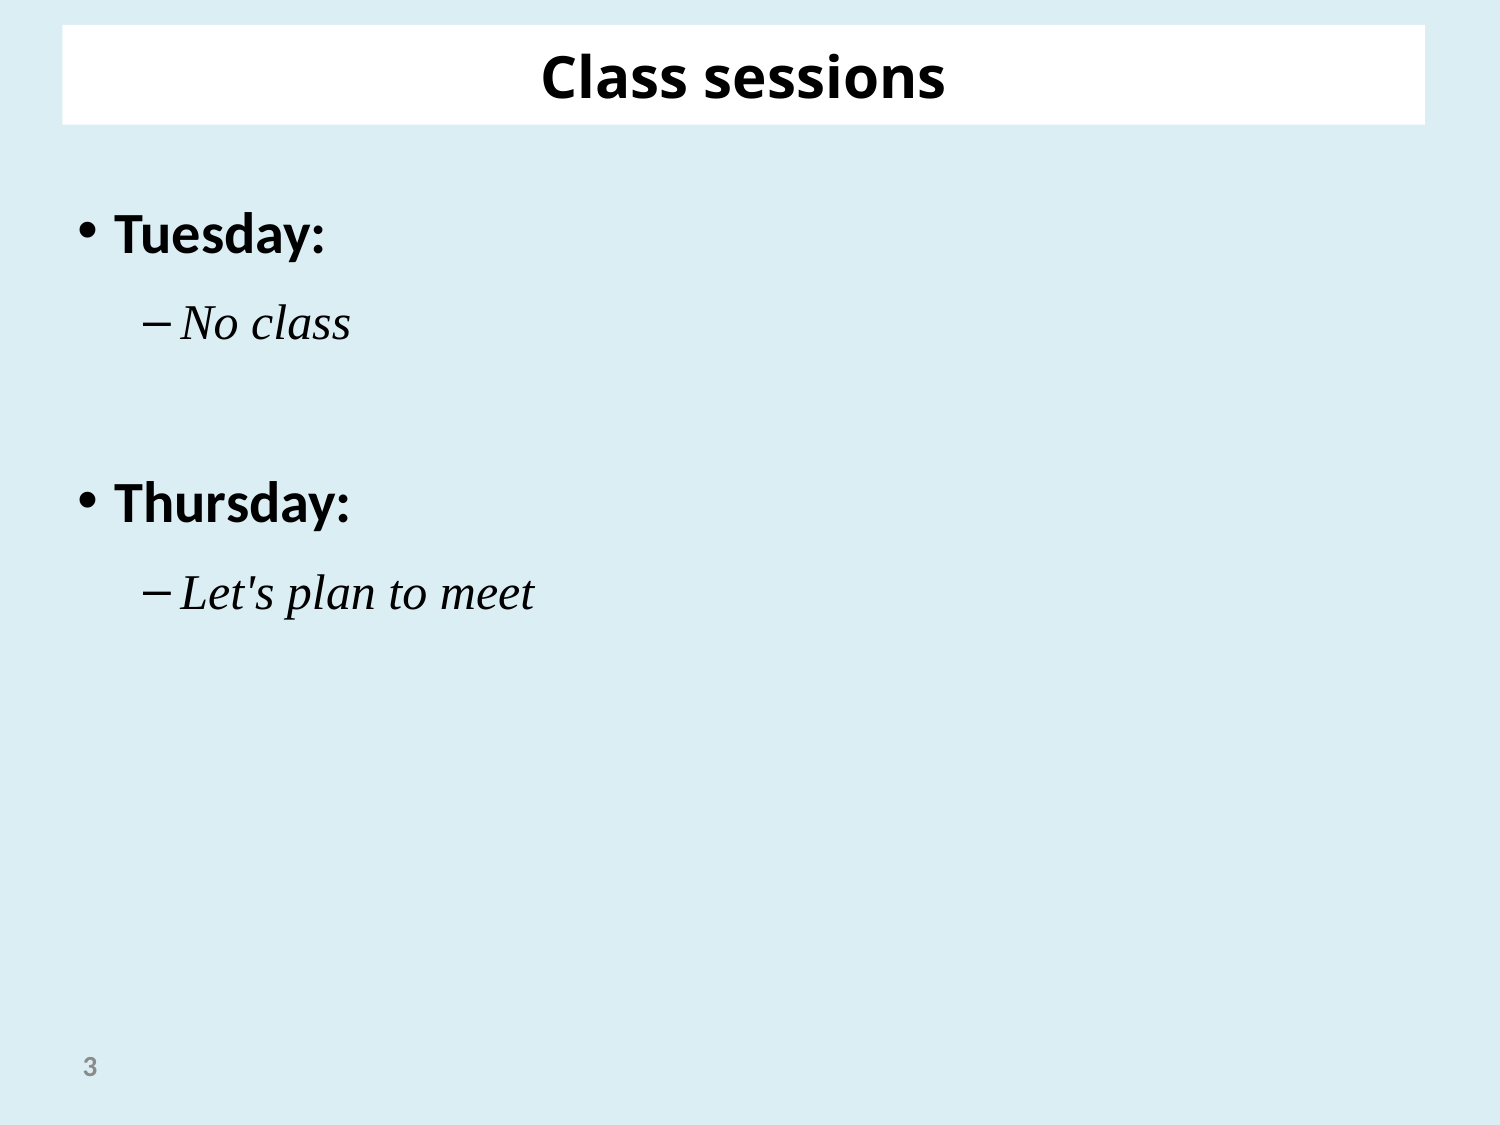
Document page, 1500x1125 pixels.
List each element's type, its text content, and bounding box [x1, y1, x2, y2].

text_box Class sessions [62, 24, 1425, 125]
slide_number 3 [31, 1034, 113, 1095]
list Tuesday: No class Thursday: Let's plan to meet [62, 187, 1438, 988]
